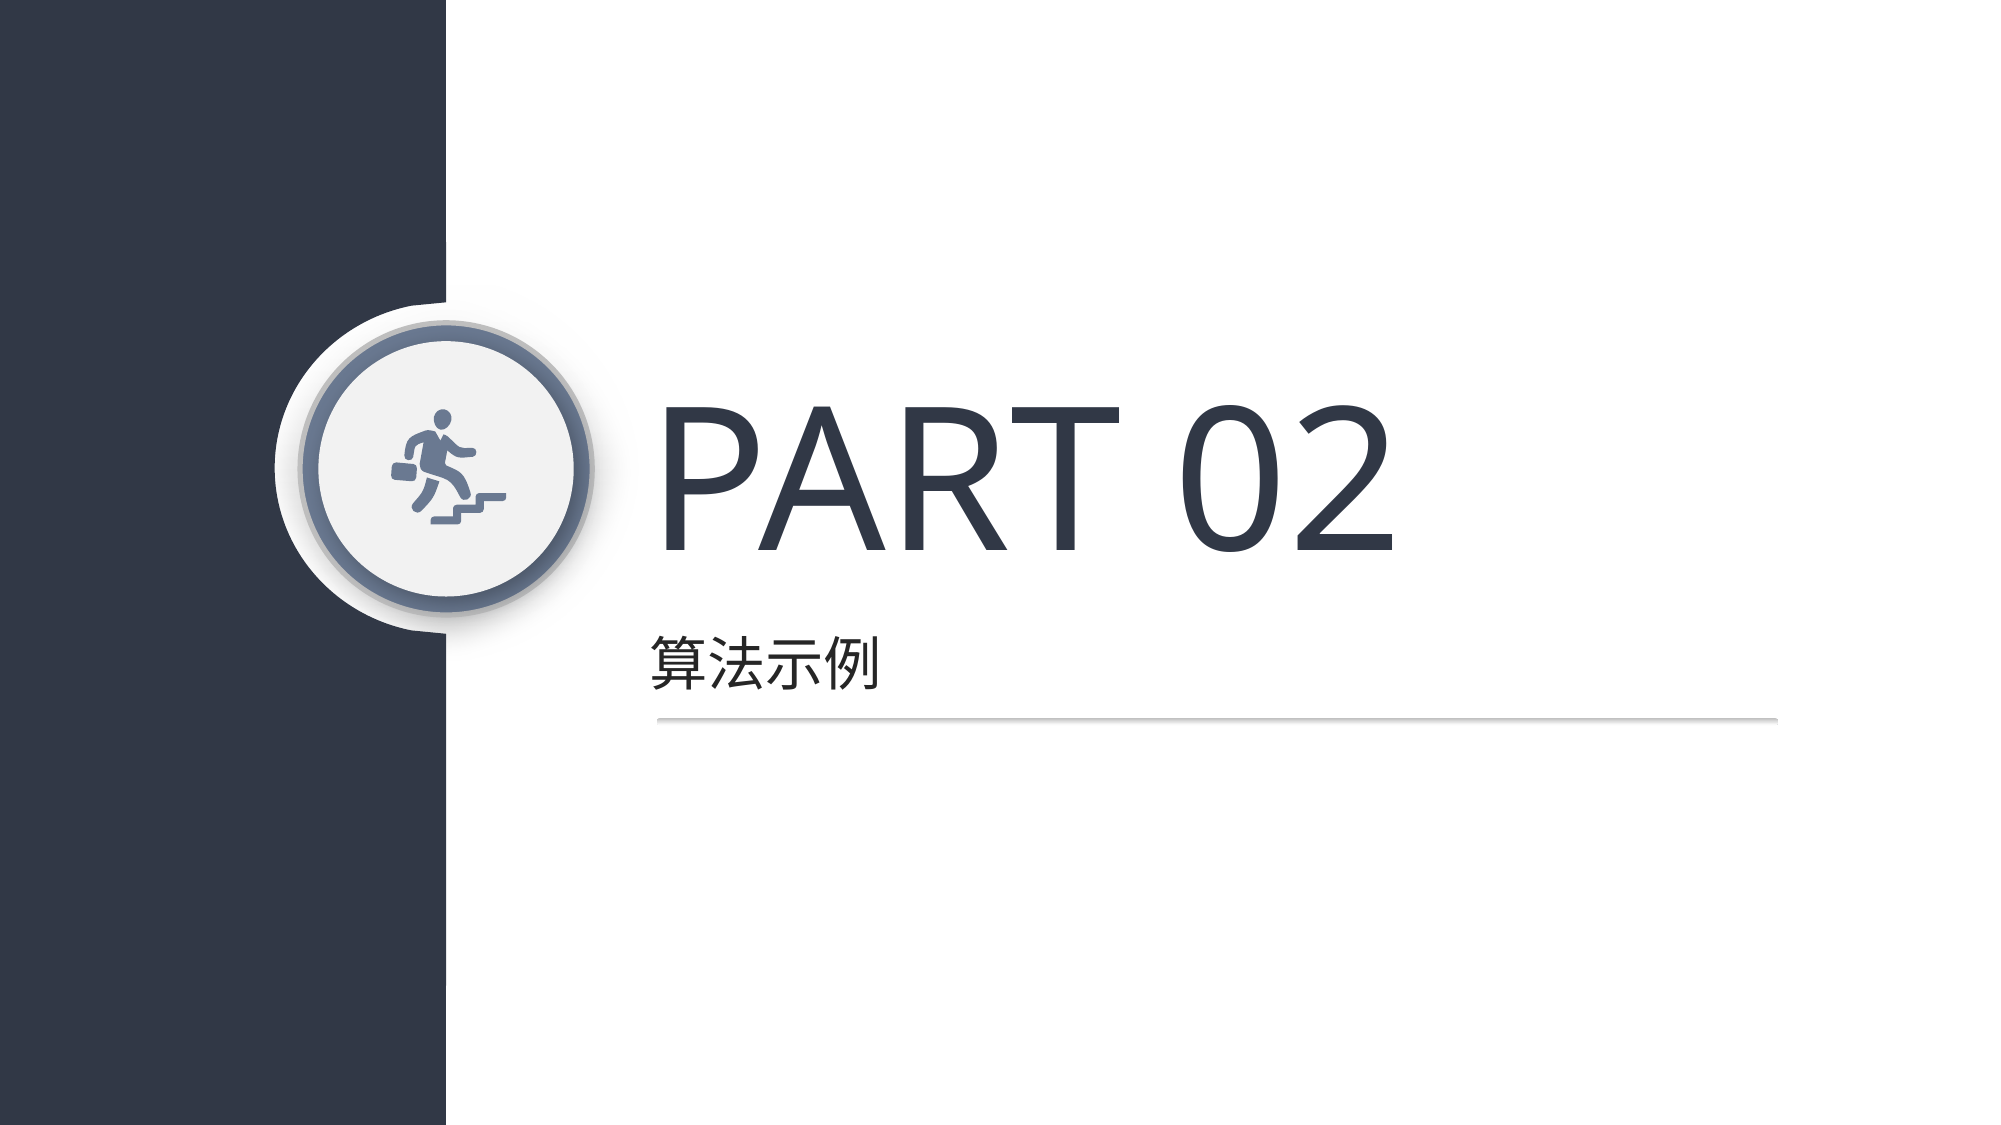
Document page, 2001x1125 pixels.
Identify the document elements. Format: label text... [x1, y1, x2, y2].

text_box 算法示例 [634, 619, 1085, 705]
text_box PART 02 [642, 343, 1421, 599]
text_box [655, 717, 1780, 727]
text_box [390, 408, 507, 525]
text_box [250, 273, 642, 665]
text_box [0, 0, 448, 1125]
